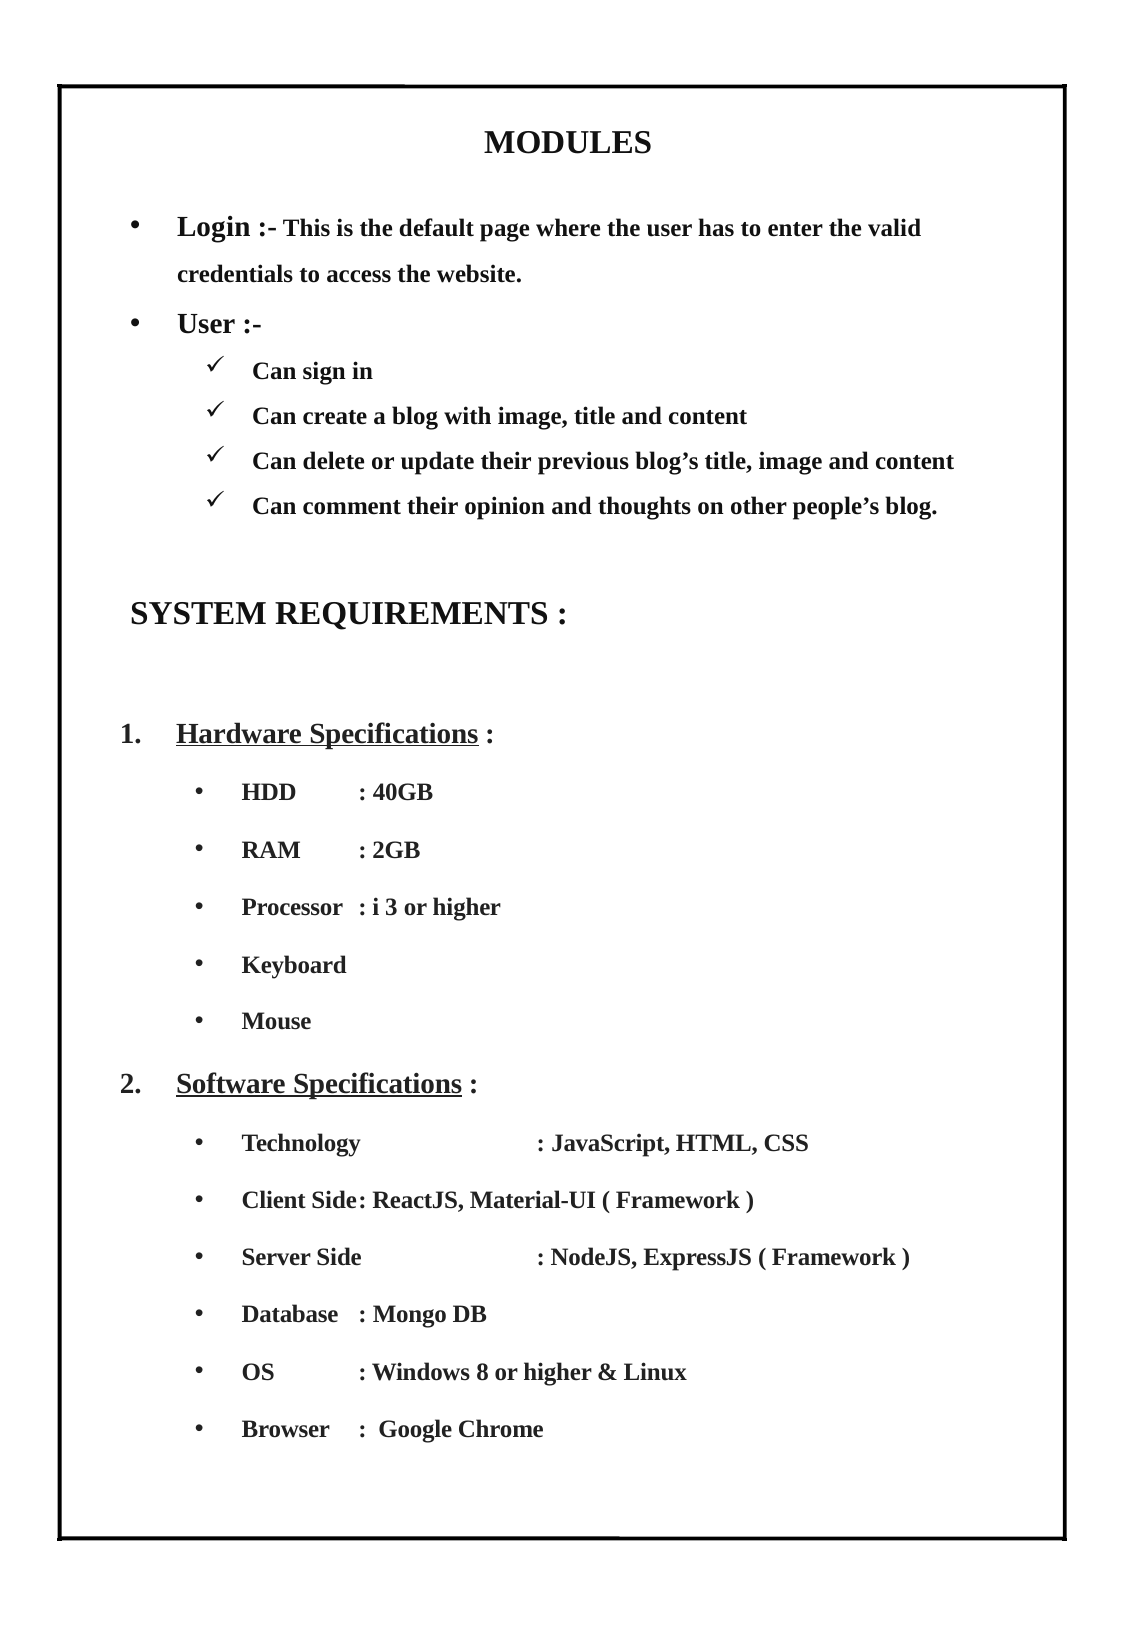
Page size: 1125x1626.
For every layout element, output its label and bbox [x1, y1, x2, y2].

text_box [58, 84, 1067, 1541]
